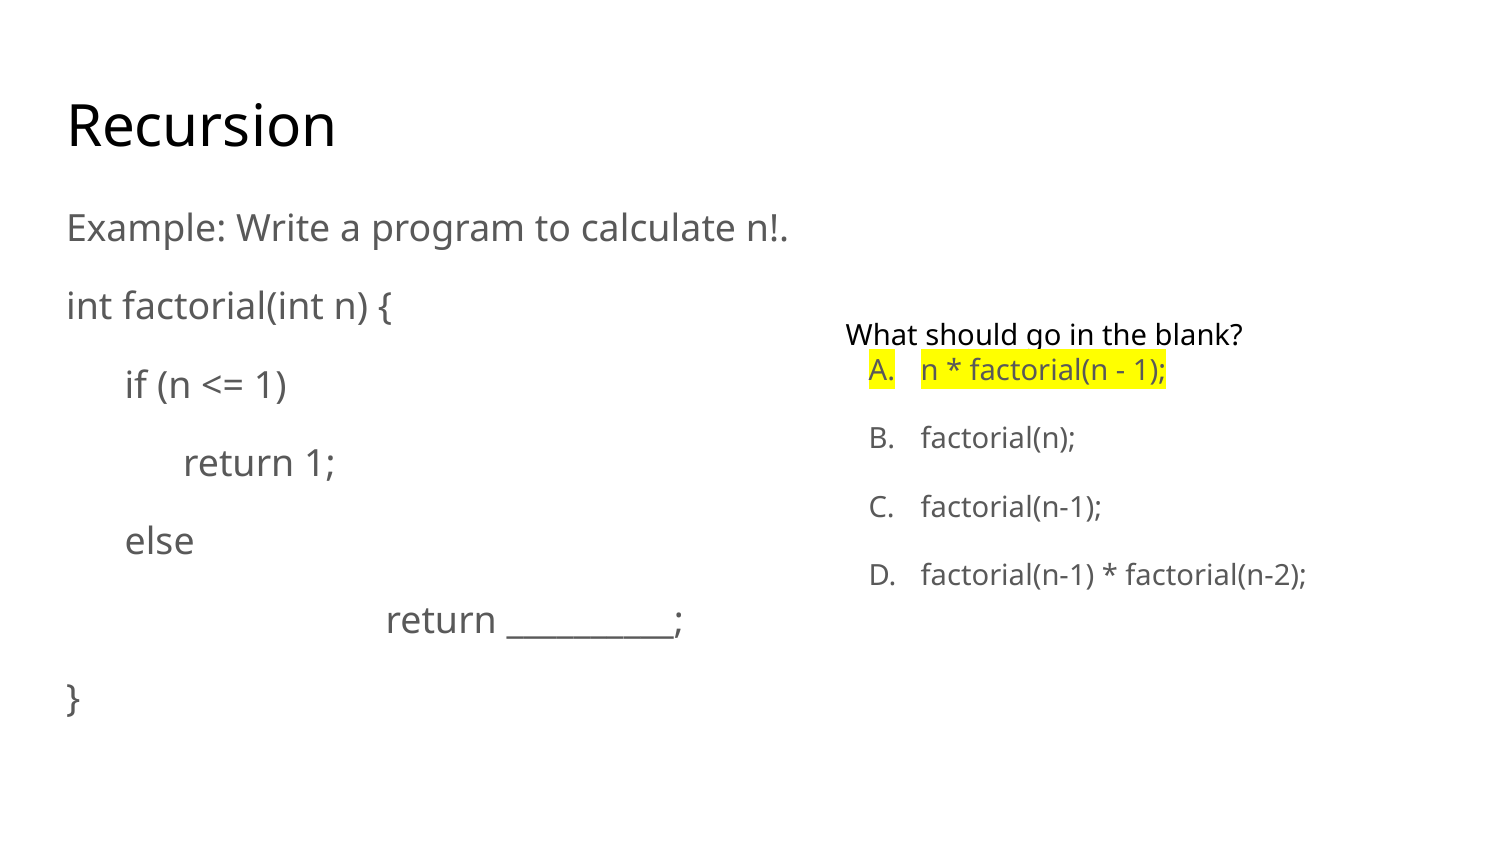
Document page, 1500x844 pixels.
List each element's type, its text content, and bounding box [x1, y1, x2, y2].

text_box What should go in the blank? n * factorial(n - 1); factorial(n); factorial(n-1); factorial(n-1) * factorial(n-2); [830, 301, 1500, 613]
list Example: Write a program to calculate n!. int factorial(int n) { if (n <= 1) return 1; else return __________; } [51, 189, 1057, 750]
title Recursion [51, 72, 1449, 167]
